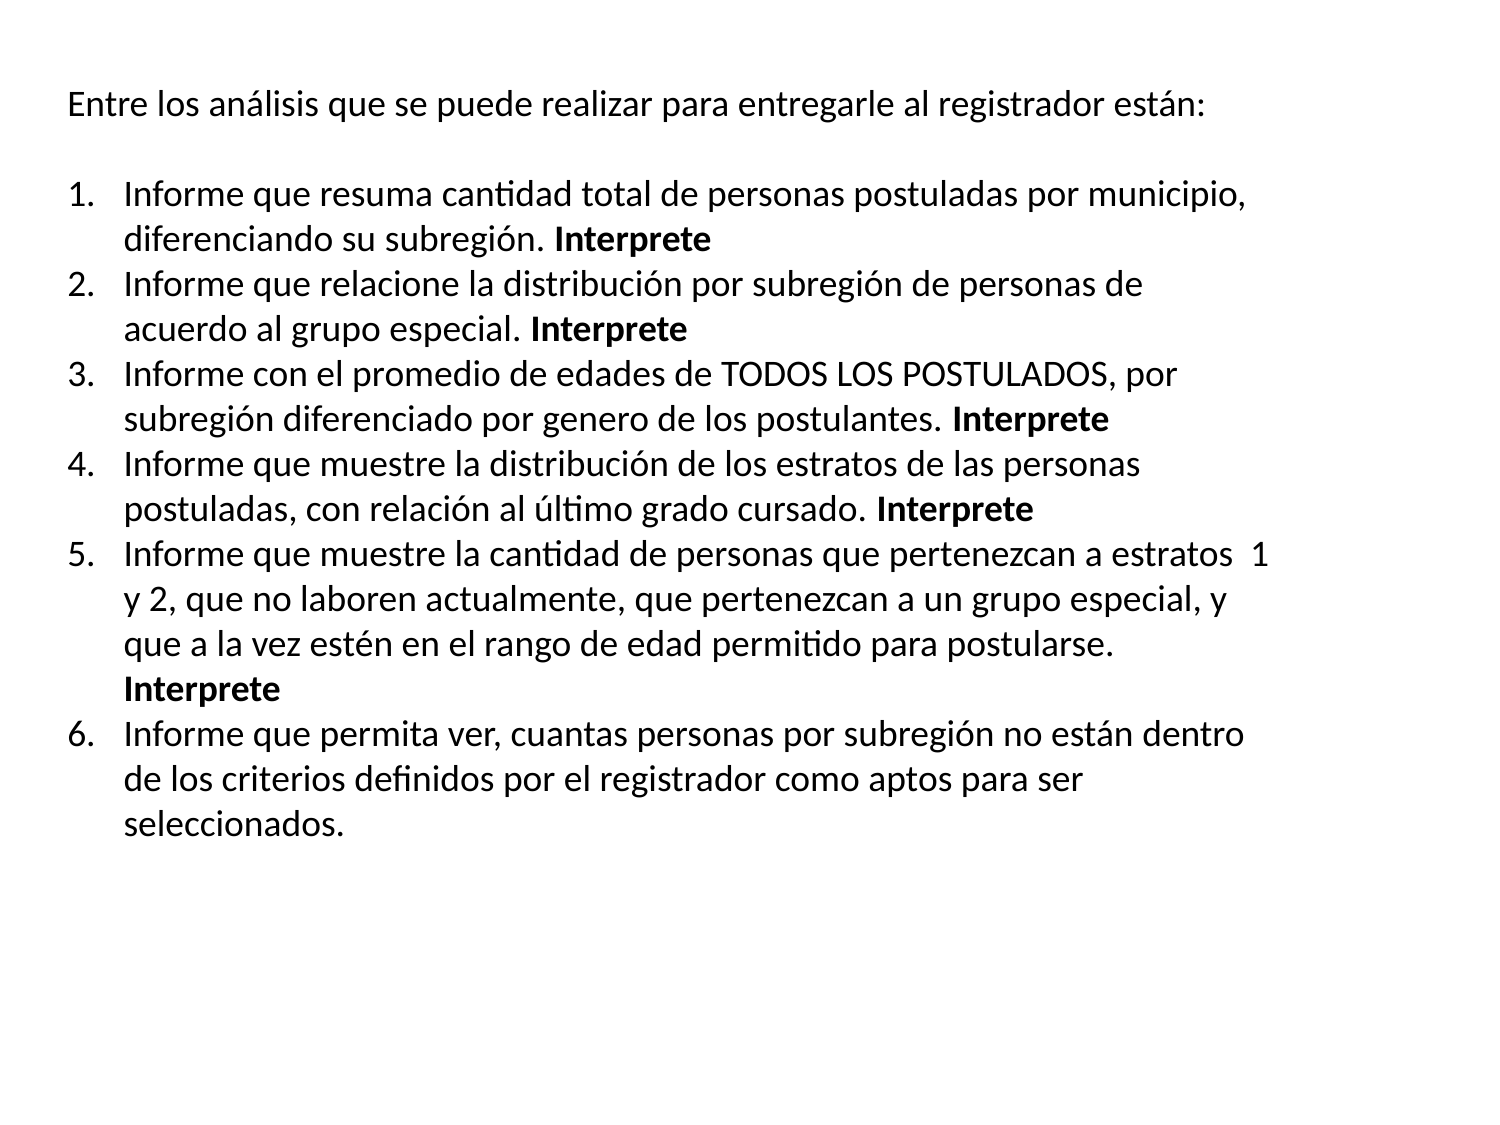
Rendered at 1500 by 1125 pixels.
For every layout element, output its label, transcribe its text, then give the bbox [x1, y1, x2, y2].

text_box Entre los análisis que se puede realizar para entregarle al registrador están: Informe que resuma cantidad total de personas postuladas por municipio, diferenciando su subregión. Interprete Informe que relacione la distribución por subregión de personas de acuerdo al grupo especial. Interprete Informe con el promedio de edades de TODOS LOS POSTULADOS, por subregión diferenciado por genero de los postulantes. Interprete Informe que muestre la distribución de los estratos de las personas postuladas, con relación al último grado cursado. Interprete Informe que muestre la cantidad de personas que pertenezcan a estratos 1 y 2, que no laboren actualmente, que pertenezcan a un grupo especial, y que a la vez estén en el rango de edad permitido para postularse. Interprete Informe que permita ver, cuantas personas por subregión no están dentro de los criterios definidos por el registrador como aptos para ser seleccionados. [52, 72, 1292, 987]
